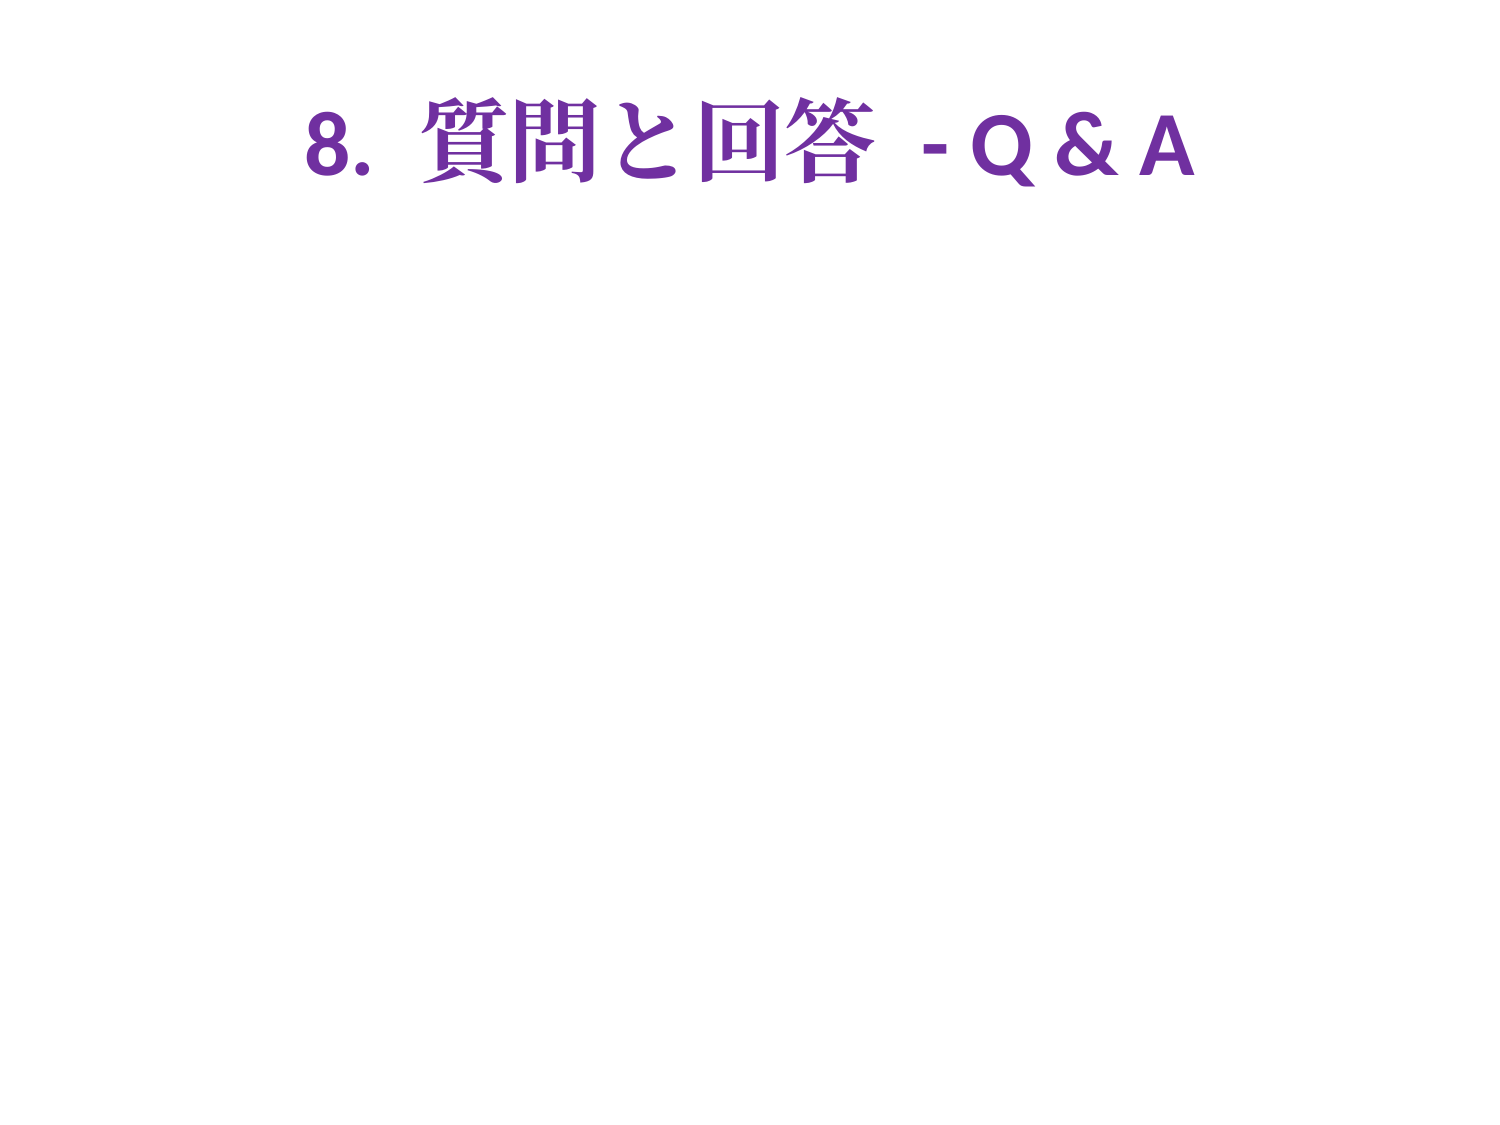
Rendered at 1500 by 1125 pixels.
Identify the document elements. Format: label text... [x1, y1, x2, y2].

title 8. 質問と回答 - Q & A [75, 45, 1425, 233]
